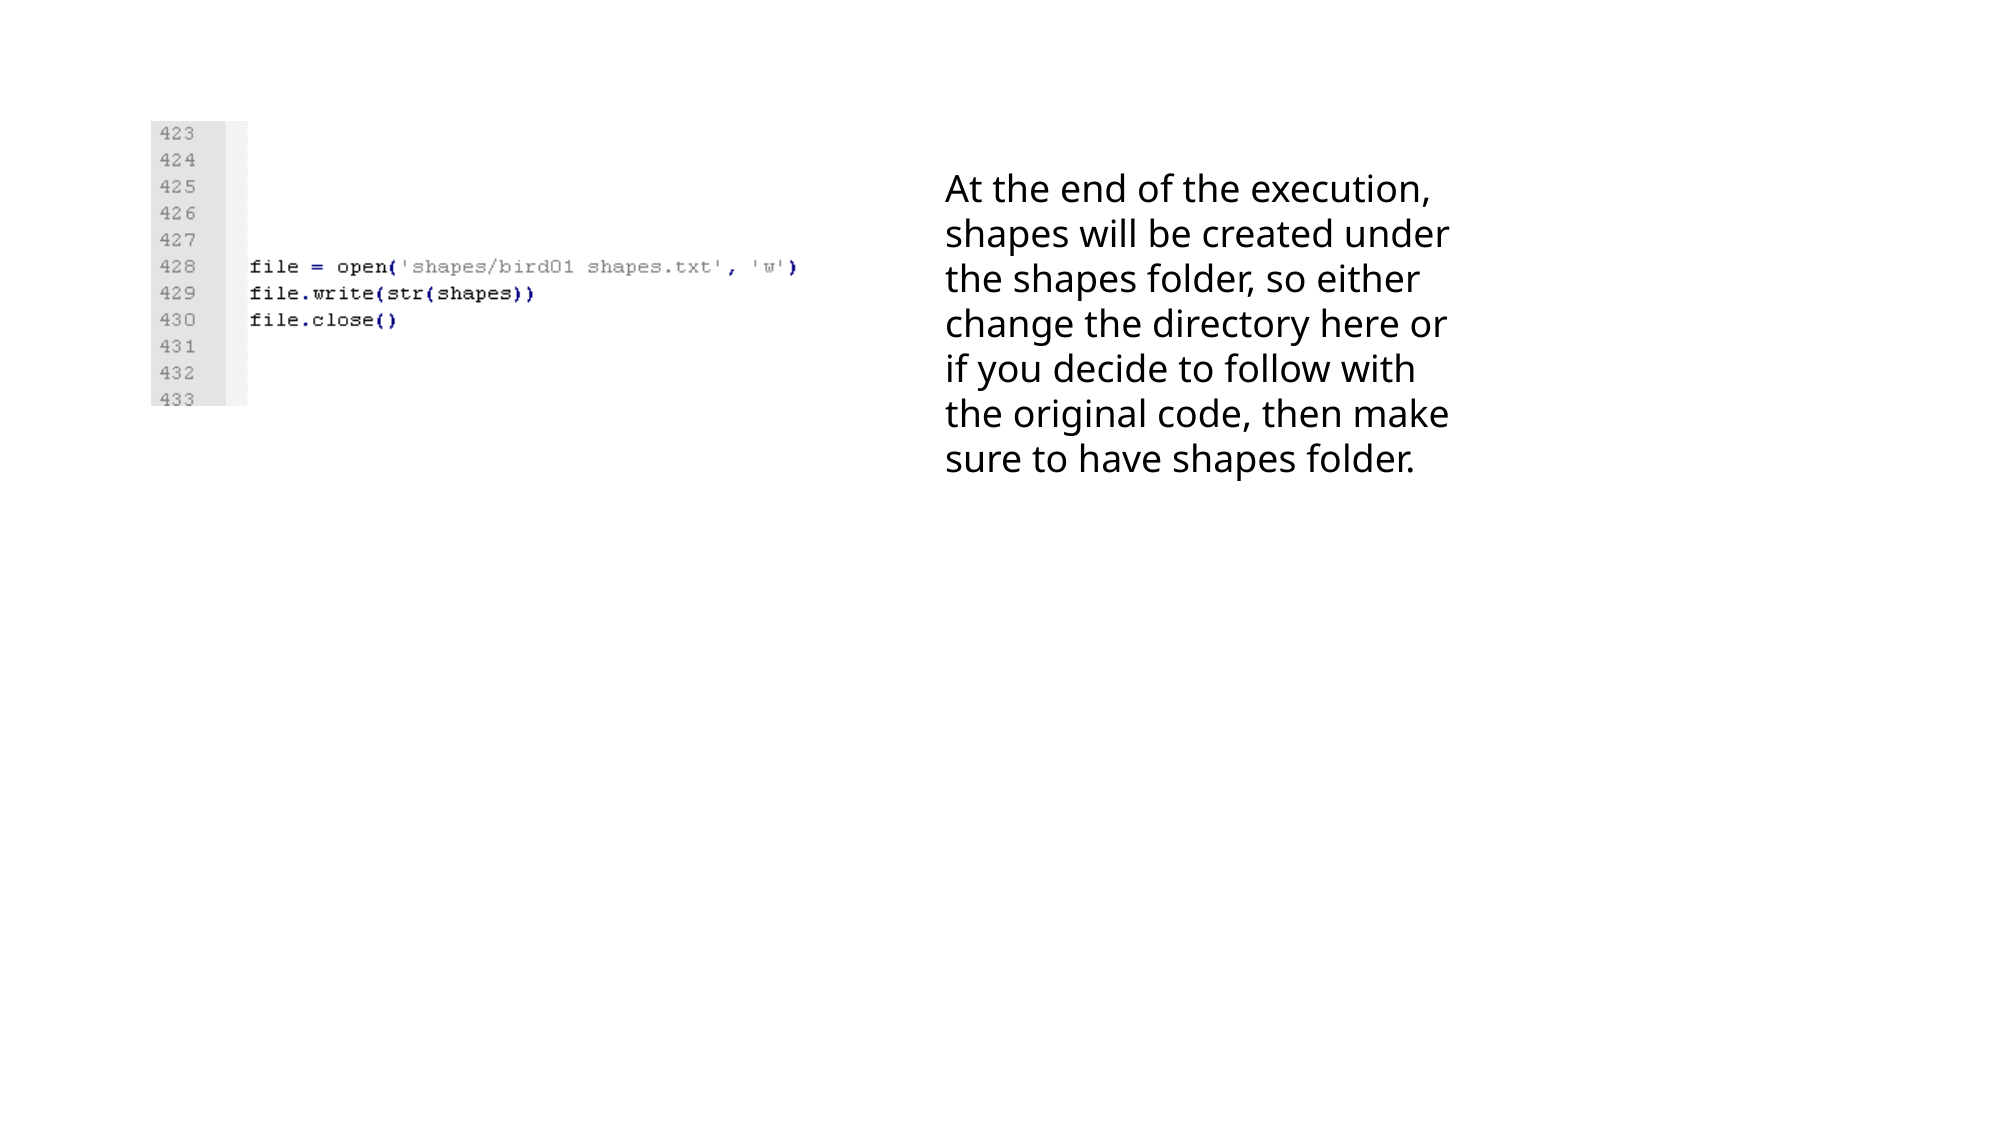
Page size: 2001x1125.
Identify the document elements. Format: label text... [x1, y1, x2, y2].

text_box At the end of the execution, shapes will be created under the shapes folder, so either change the directory here or if you decide to follow with the original code, then make sure to have shapes folder. [930, 157, 1470, 488]
picture [151, 121, 872, 407]
